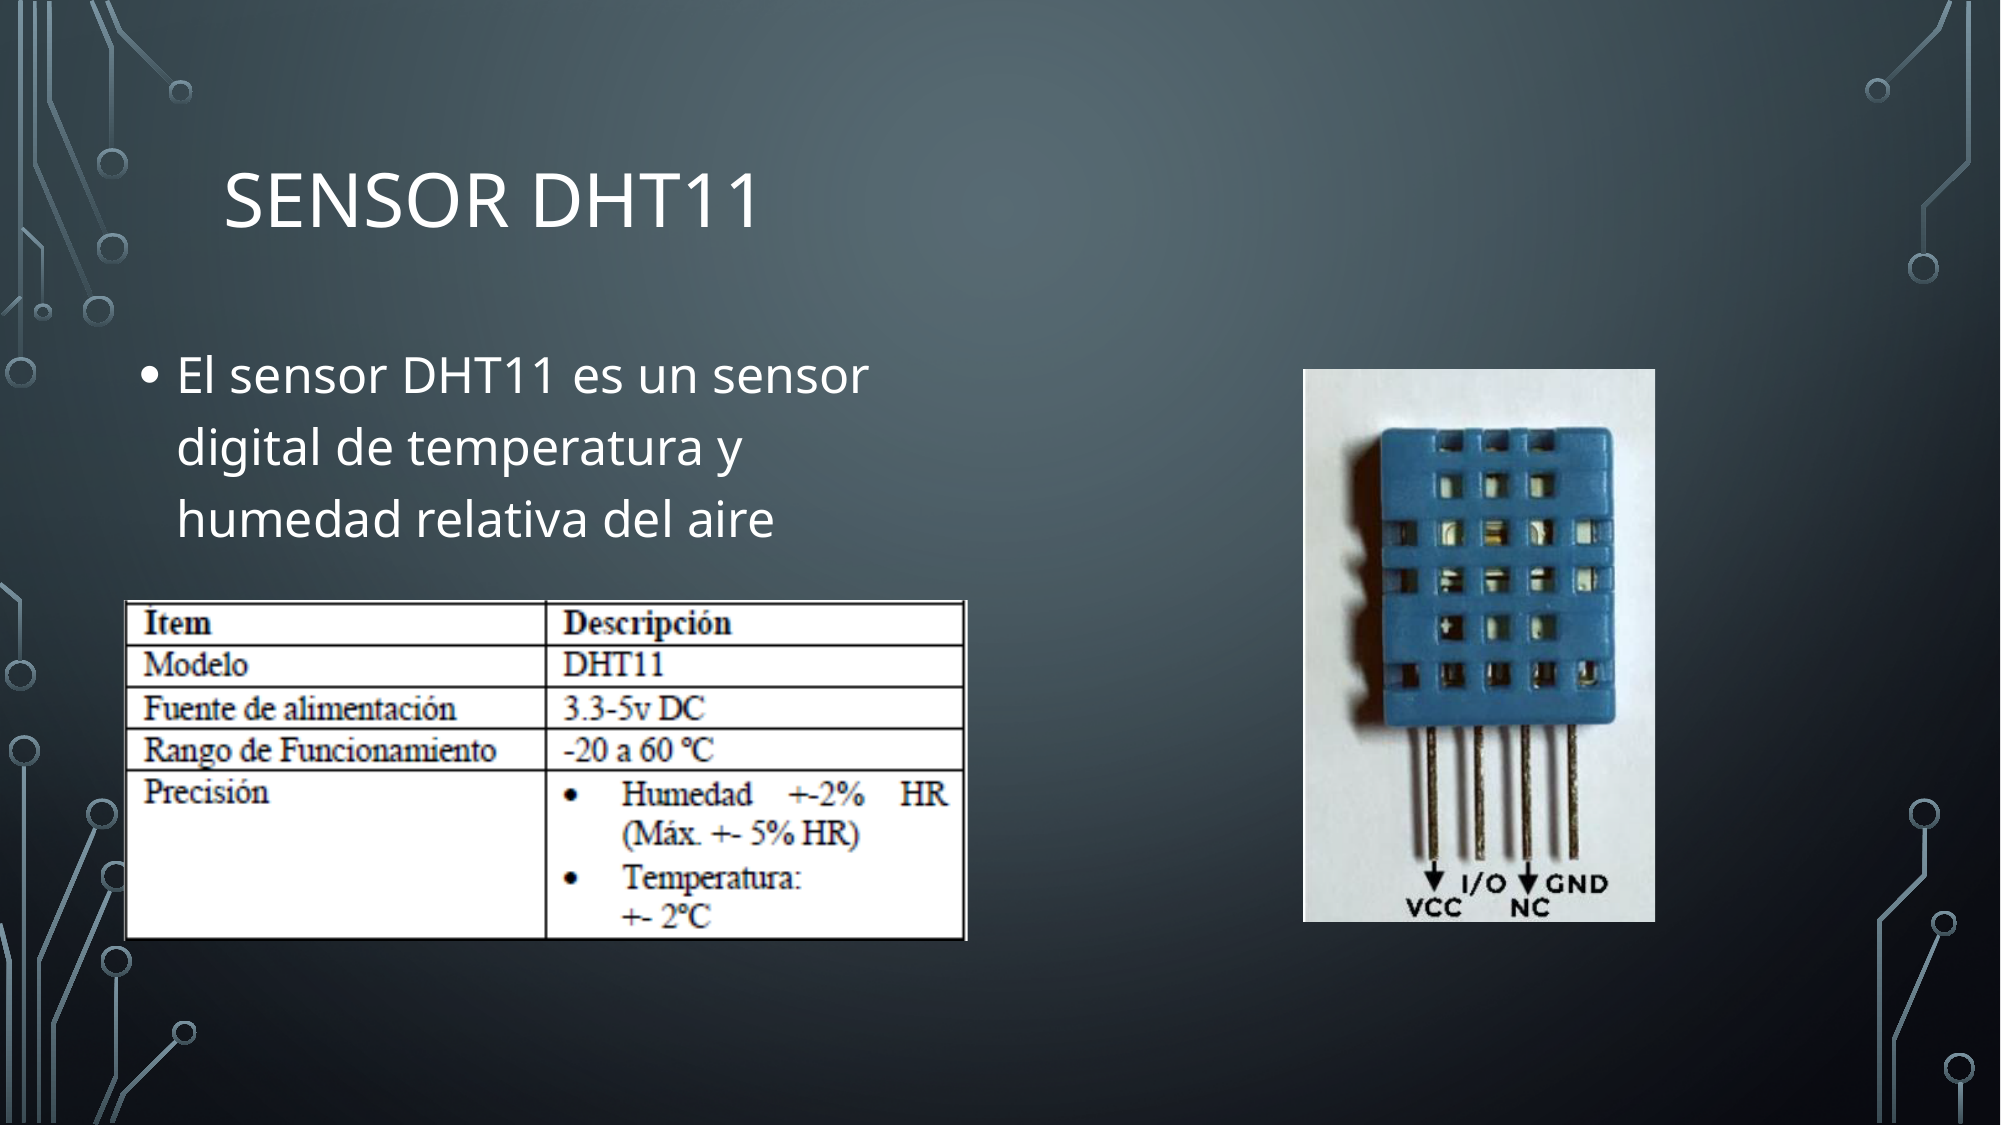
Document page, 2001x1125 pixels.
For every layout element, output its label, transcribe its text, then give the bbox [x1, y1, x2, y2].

list El sensor DHT11 es un sensor digital de temperatura y humedad relativa del aire [123, 324, 893, 600]
picture [123, 600, 968, 941]
title Sensor DHT11 [208, 81, 1834, 325]
picture [1302, 368, 1656, 923]
